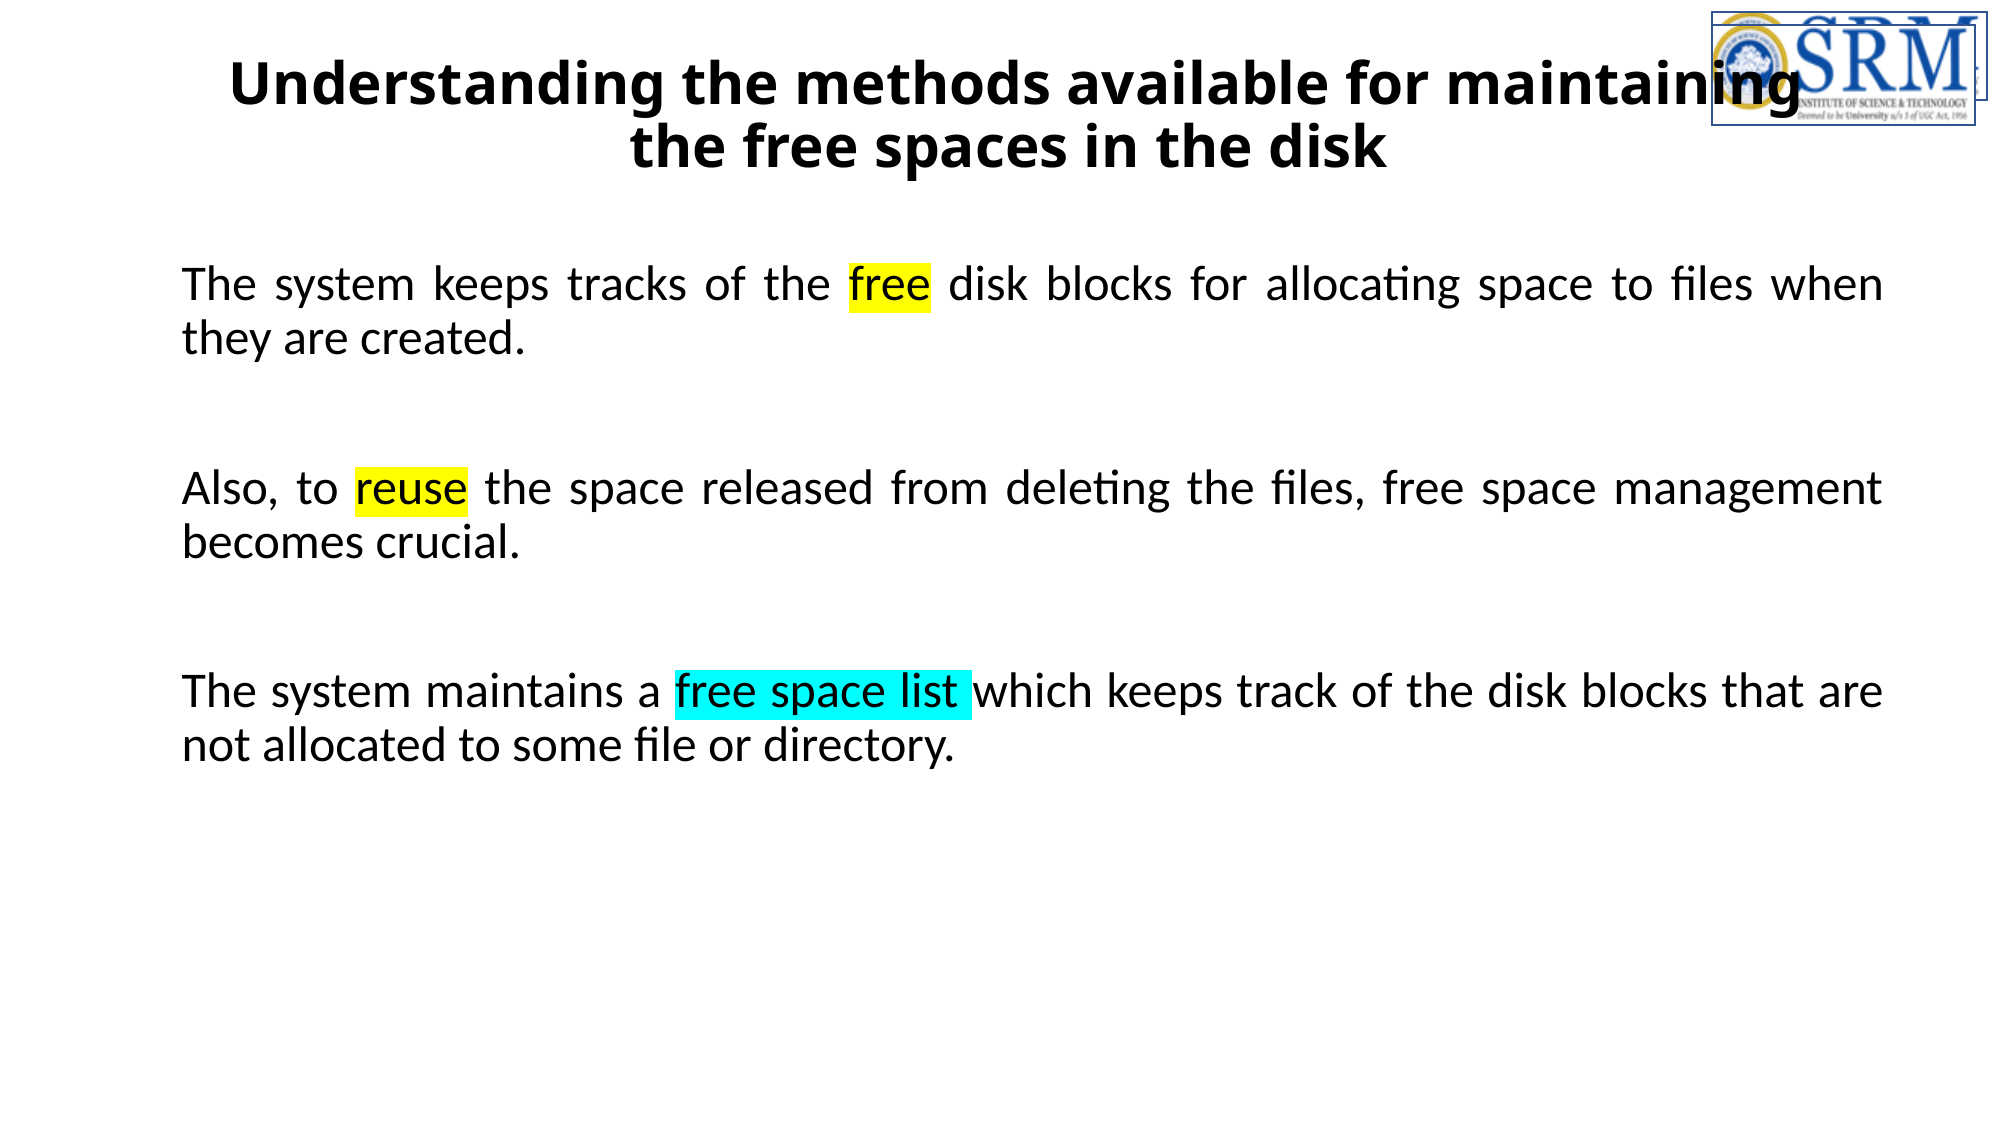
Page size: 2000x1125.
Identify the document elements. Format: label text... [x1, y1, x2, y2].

title Understanding the methods available for maintaining the free spaces in the disk [166, 62, 1867, 188]
picture [1713, 13, 1986, 99]
subtitle The system keeps tracks of the free disk blocks for allocating space to files when they are created. Also, to reuse the space released from deleting the files, free space management becomes crucial. The system maintains a free space list which keeps track of the disk blocks that are not allocated to some file or directory. [166, 249, 1900, 1063]
picture [1713, 26, 1974, 124]
